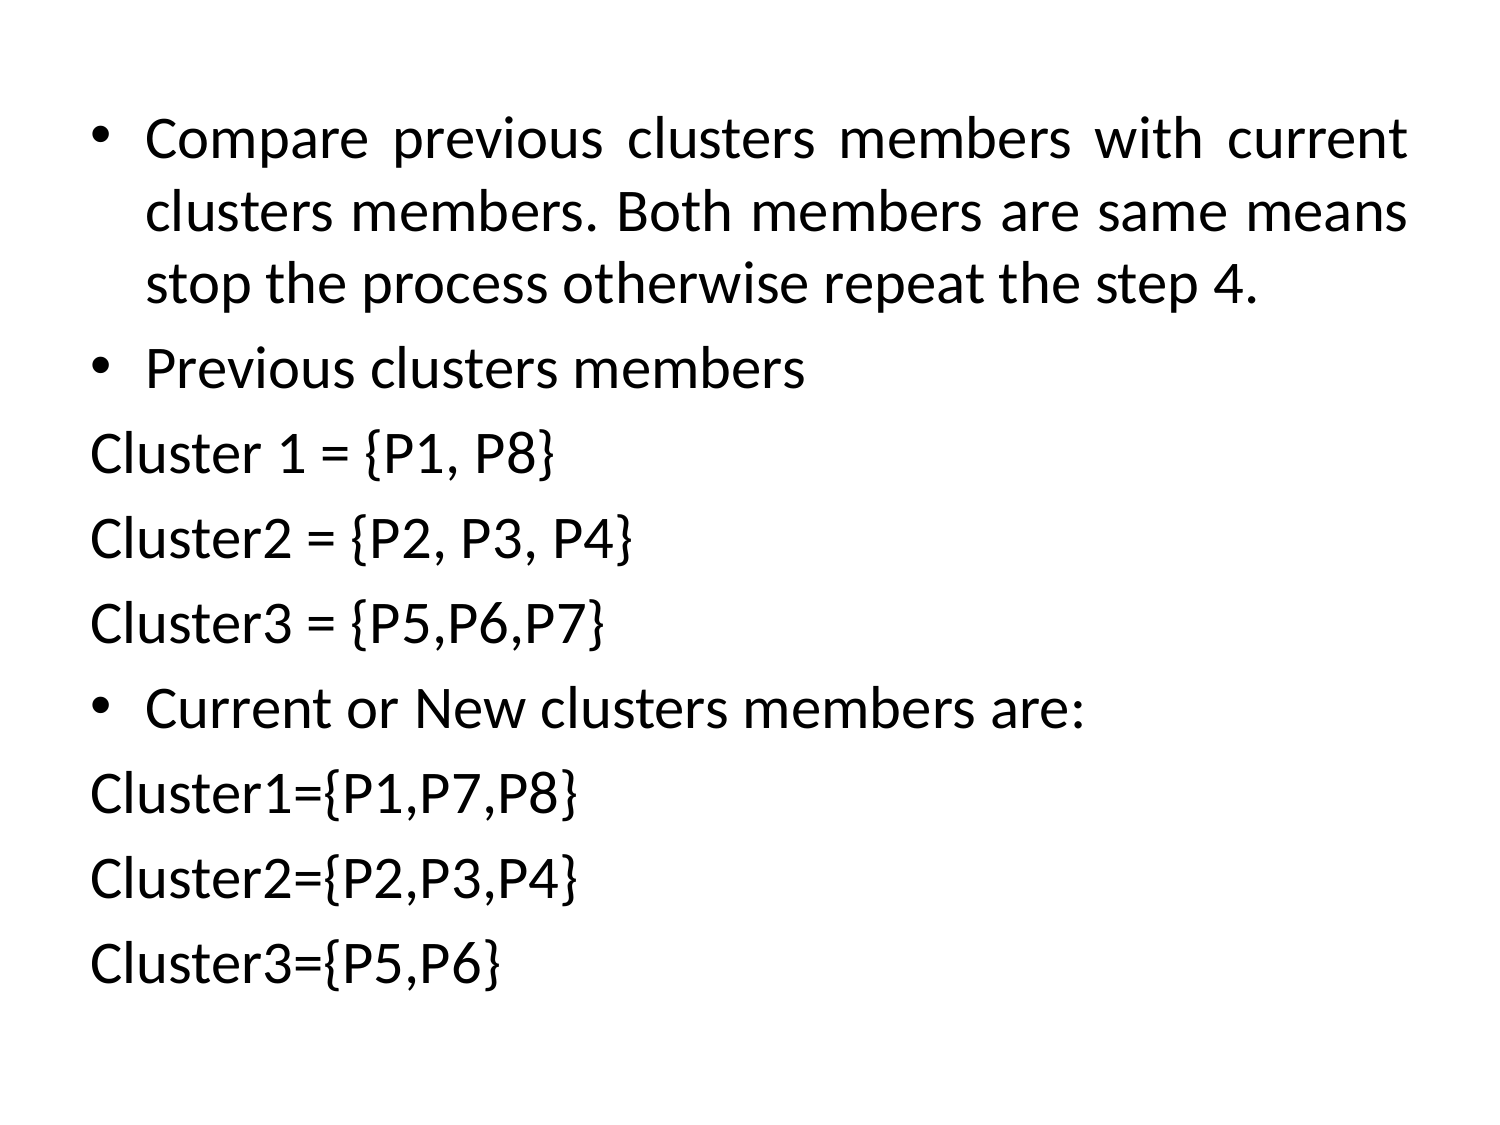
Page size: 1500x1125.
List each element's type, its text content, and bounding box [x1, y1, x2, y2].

list Compare previous clusters members with current clusters members. Both members are same means stop the process otherwise repeat the step 4. Previous clusters members Cluster 1 = {P1, P8} Cluster2 = {P2, P3, P4} Cluster3 = {P5,P6,P7} Current or New clusters members are: Cluster1={P1,P7,P8} Cluster2={P2,P3,P4} Cluster3={P5,P6} [75, 90, 1425, 1005]
